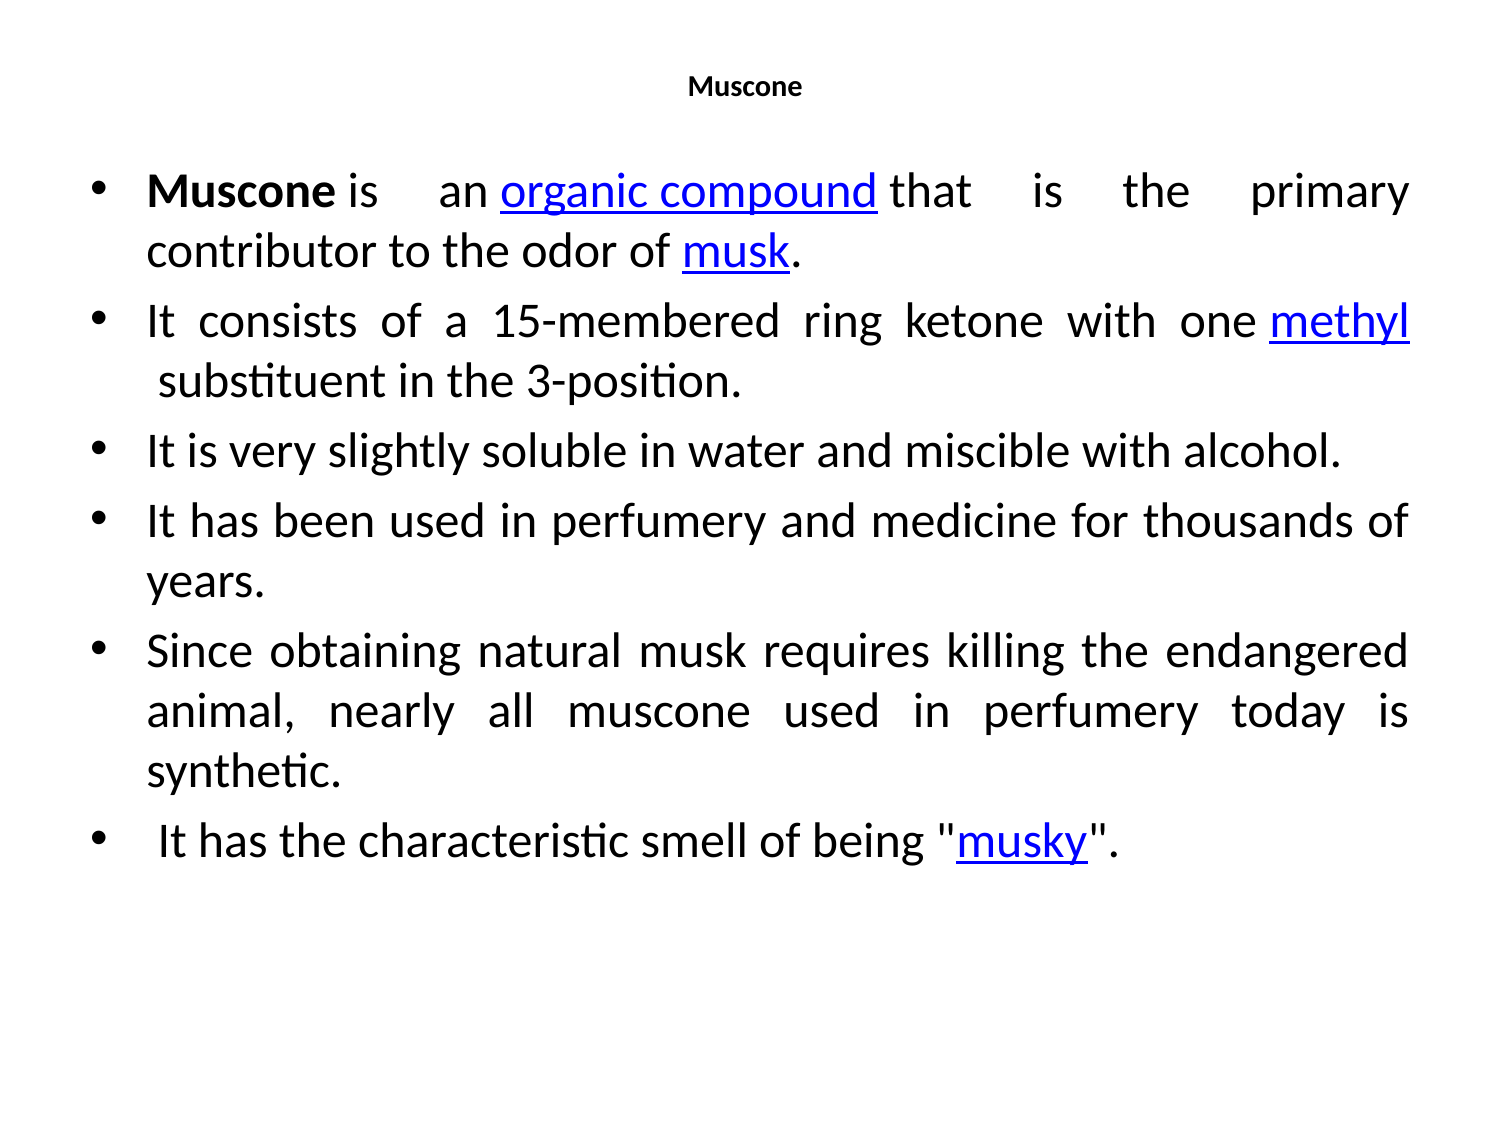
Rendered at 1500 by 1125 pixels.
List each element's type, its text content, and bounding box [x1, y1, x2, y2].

title Muscone [75, 45, 1425, 113]
list Muscone is an organic compound that is the primary contributor to the odor of musk. It consists of a 15-membered ring ketone with one methyl substituent in the 3-position. It is very slightly soluble in water and miscible with alcohol. It has been used in perfumery and medicine for thousands of years. Since obtaining natural musk requires killing the endangered animal, nearly all muscone used in perfumery today is synthetic. It has the characteristic smell of being "musky". [75, 149, 1425, 925]
